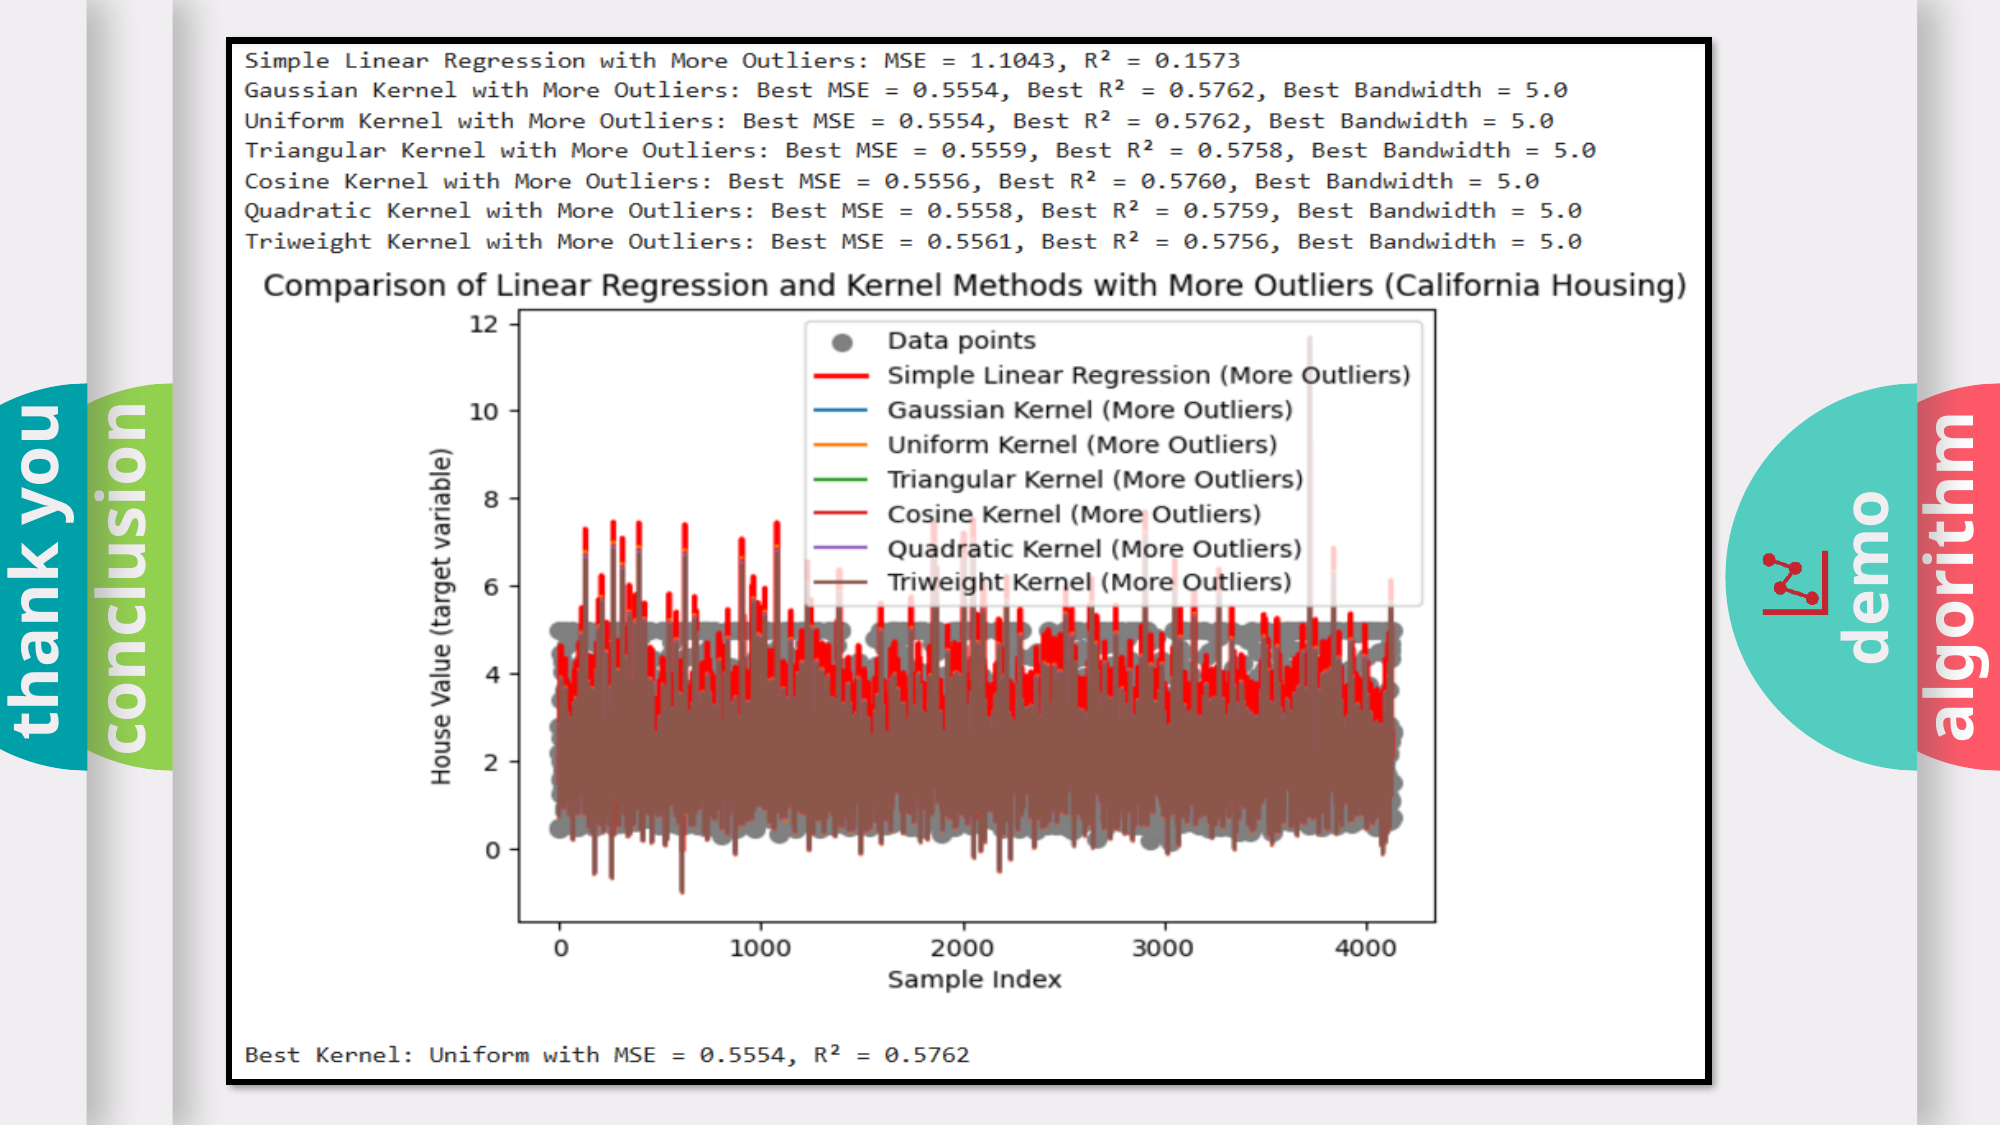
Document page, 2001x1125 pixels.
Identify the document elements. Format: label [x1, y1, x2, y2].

text_box [1918, 0, 2000, 1125]
text_box [173, 0, 1918, 1125]
text_box [0, 0, 88, 1125]
text_box [88, 0, 173, 1125]
picture [1750, 538, 1840, 628]
picture [232, 43, 1706, 1080]
